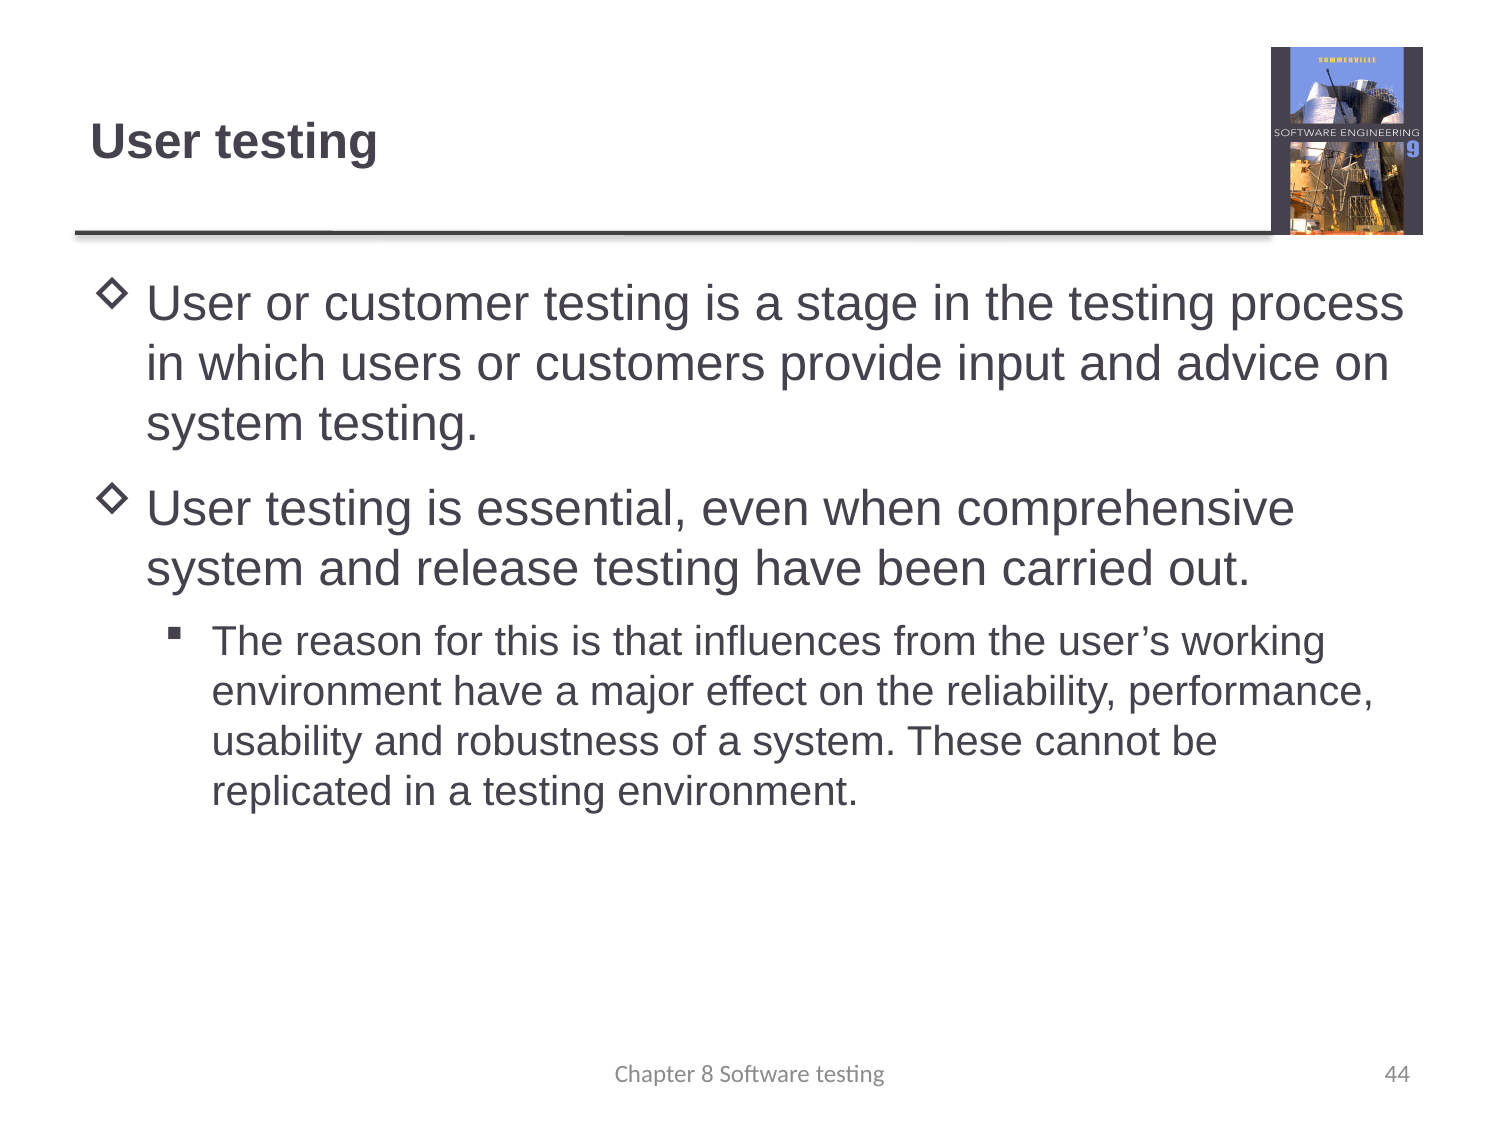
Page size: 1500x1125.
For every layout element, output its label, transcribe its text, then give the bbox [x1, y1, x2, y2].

footer Chapter 8 Software testing [512, 1042, 988, 1103]
slide_number 44 [1074, 1042, 1425, 1103]
picture [1272, 47, 1423, 235]
list User or customer testing is a stage in the testing process in which users or customers provide input and advice on system testing. User testing is essential, even when comprehensive system and release testing have been carried out. The reason for this is that influences from the user’s working environment have a major effect on the reliability, performance, usability and robustness of a system. These cannot be replicated in a testing environment. [75, 262, 1425, 1005]
title User testing [74, 44, 1272, 233]
